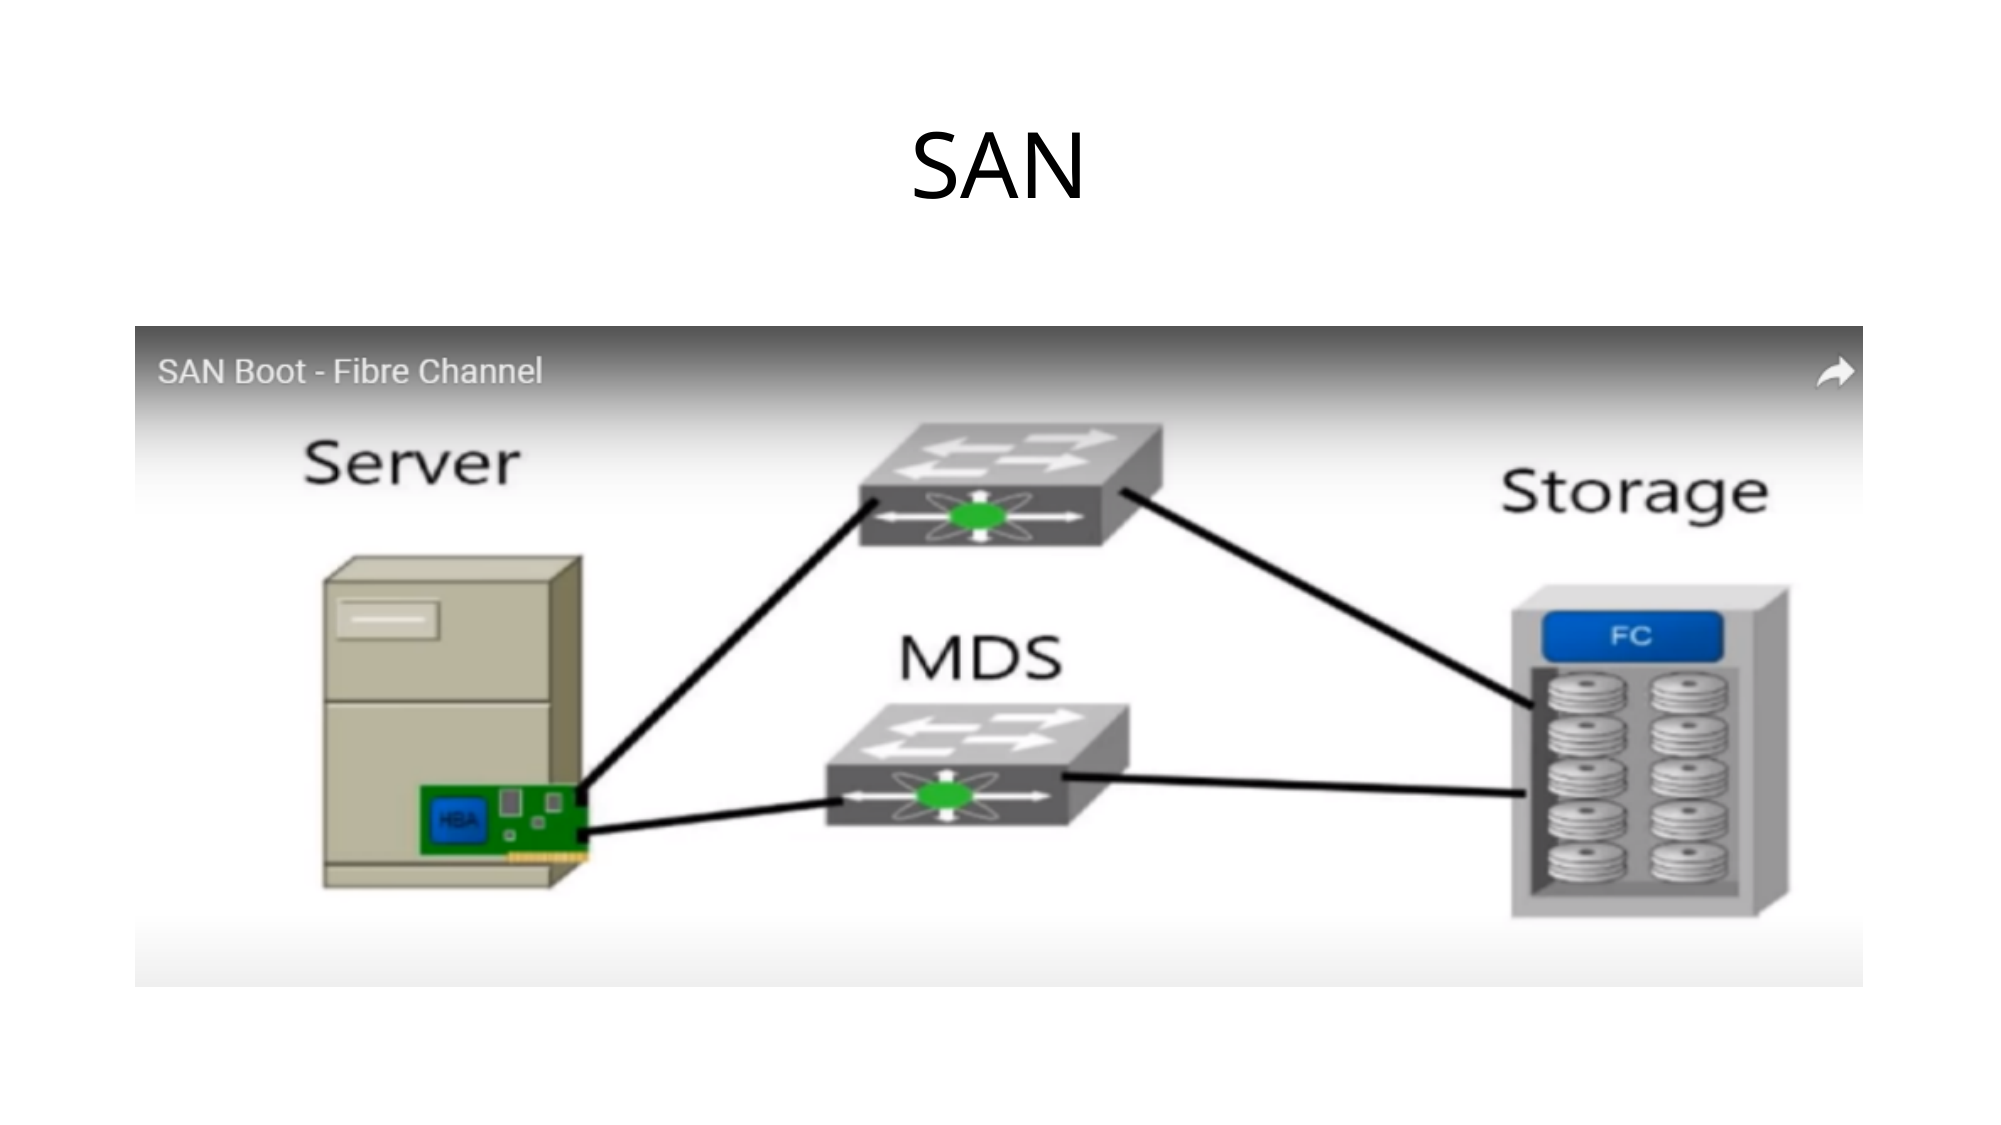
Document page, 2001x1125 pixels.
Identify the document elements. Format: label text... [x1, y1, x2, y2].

title SAN [137, 59, 1863, 278]
picture [135, 326, 1863, 987]
